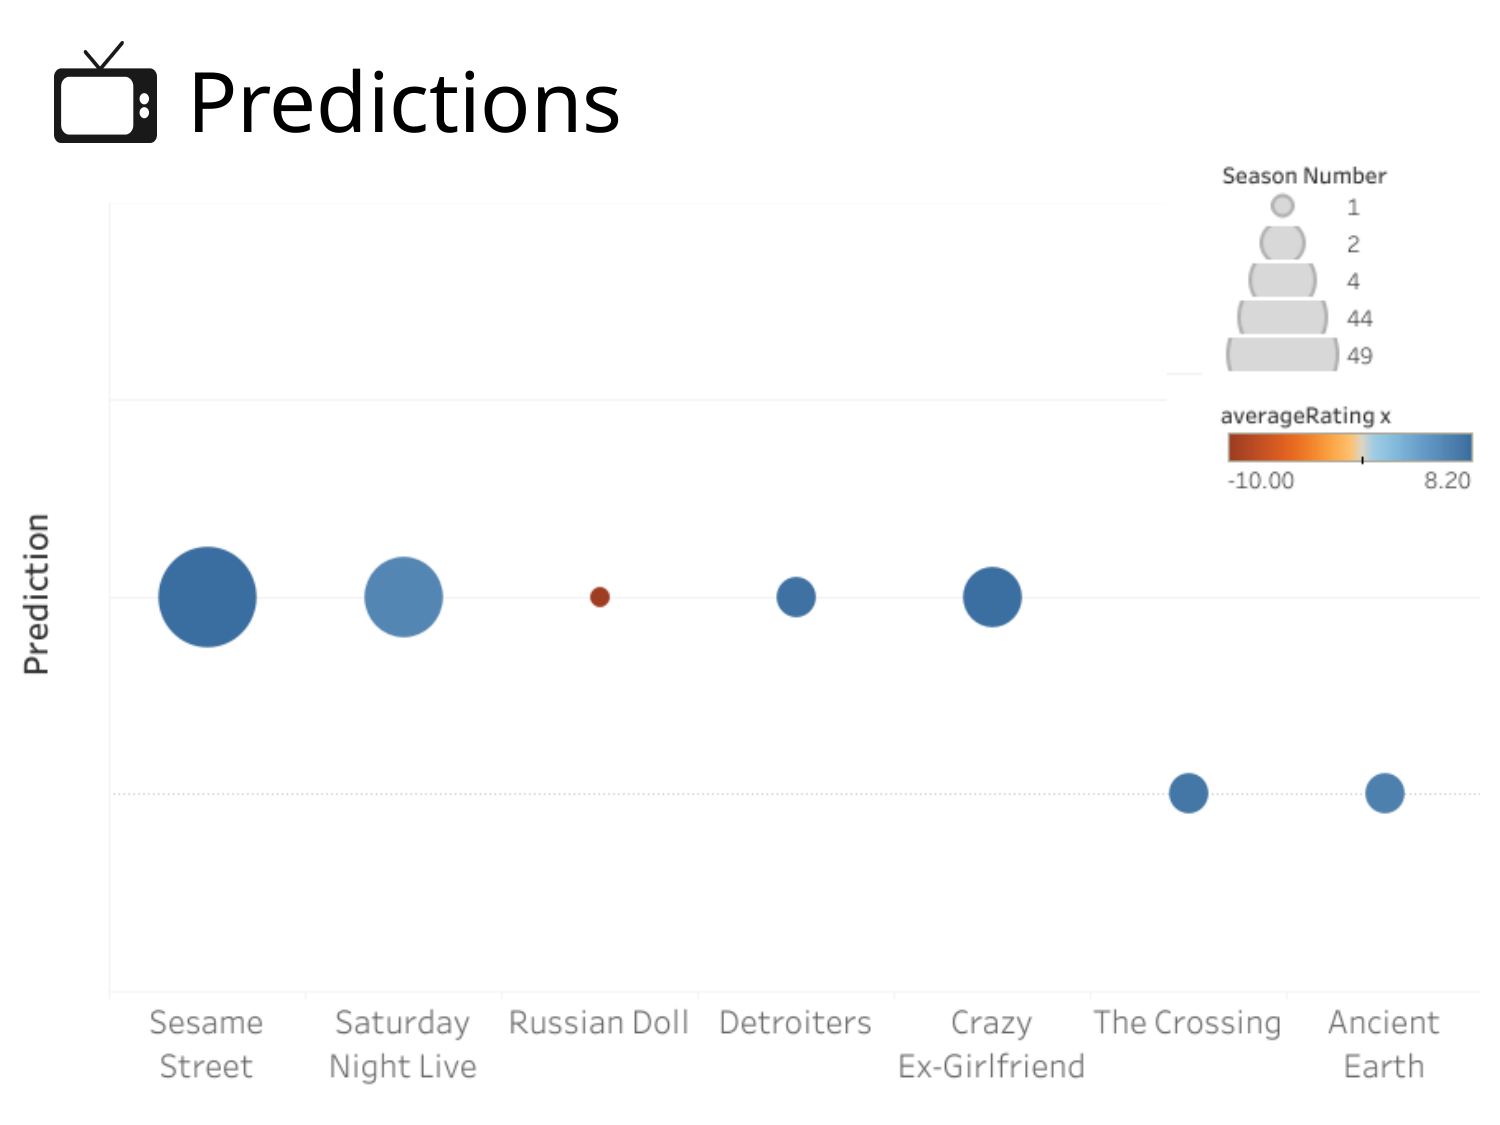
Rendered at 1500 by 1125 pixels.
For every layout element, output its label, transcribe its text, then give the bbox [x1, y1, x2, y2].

picture [54, 41, 157, 143]
text_box Predictions [172, 41, 1284, 157]
picture [0, 157, 1481, 1125]
